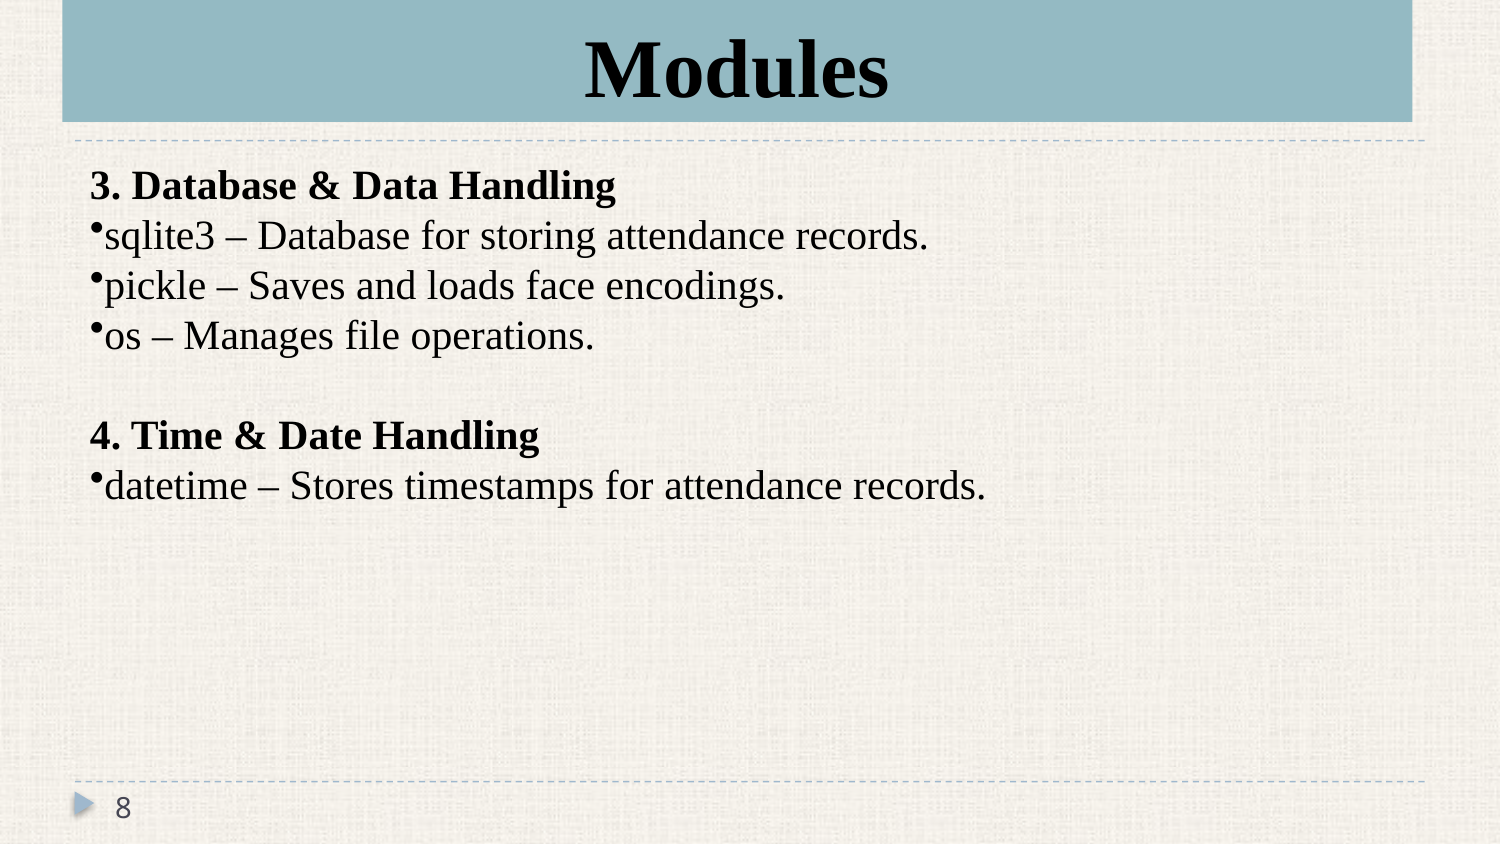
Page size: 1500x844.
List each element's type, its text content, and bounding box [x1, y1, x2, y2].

title Modules [62, 0, 1413, 122]
slide_number 8 [100, 782, 426, 827]
list 3. Database & Data Handling sqlite3 – Database for storing attendance records. pickle – Saves and loads face encodings. os – Manages file operations. 4. Time & Date Handling datetime – Stores timestamps for attendance records. [75, 150, 1425, 758]
